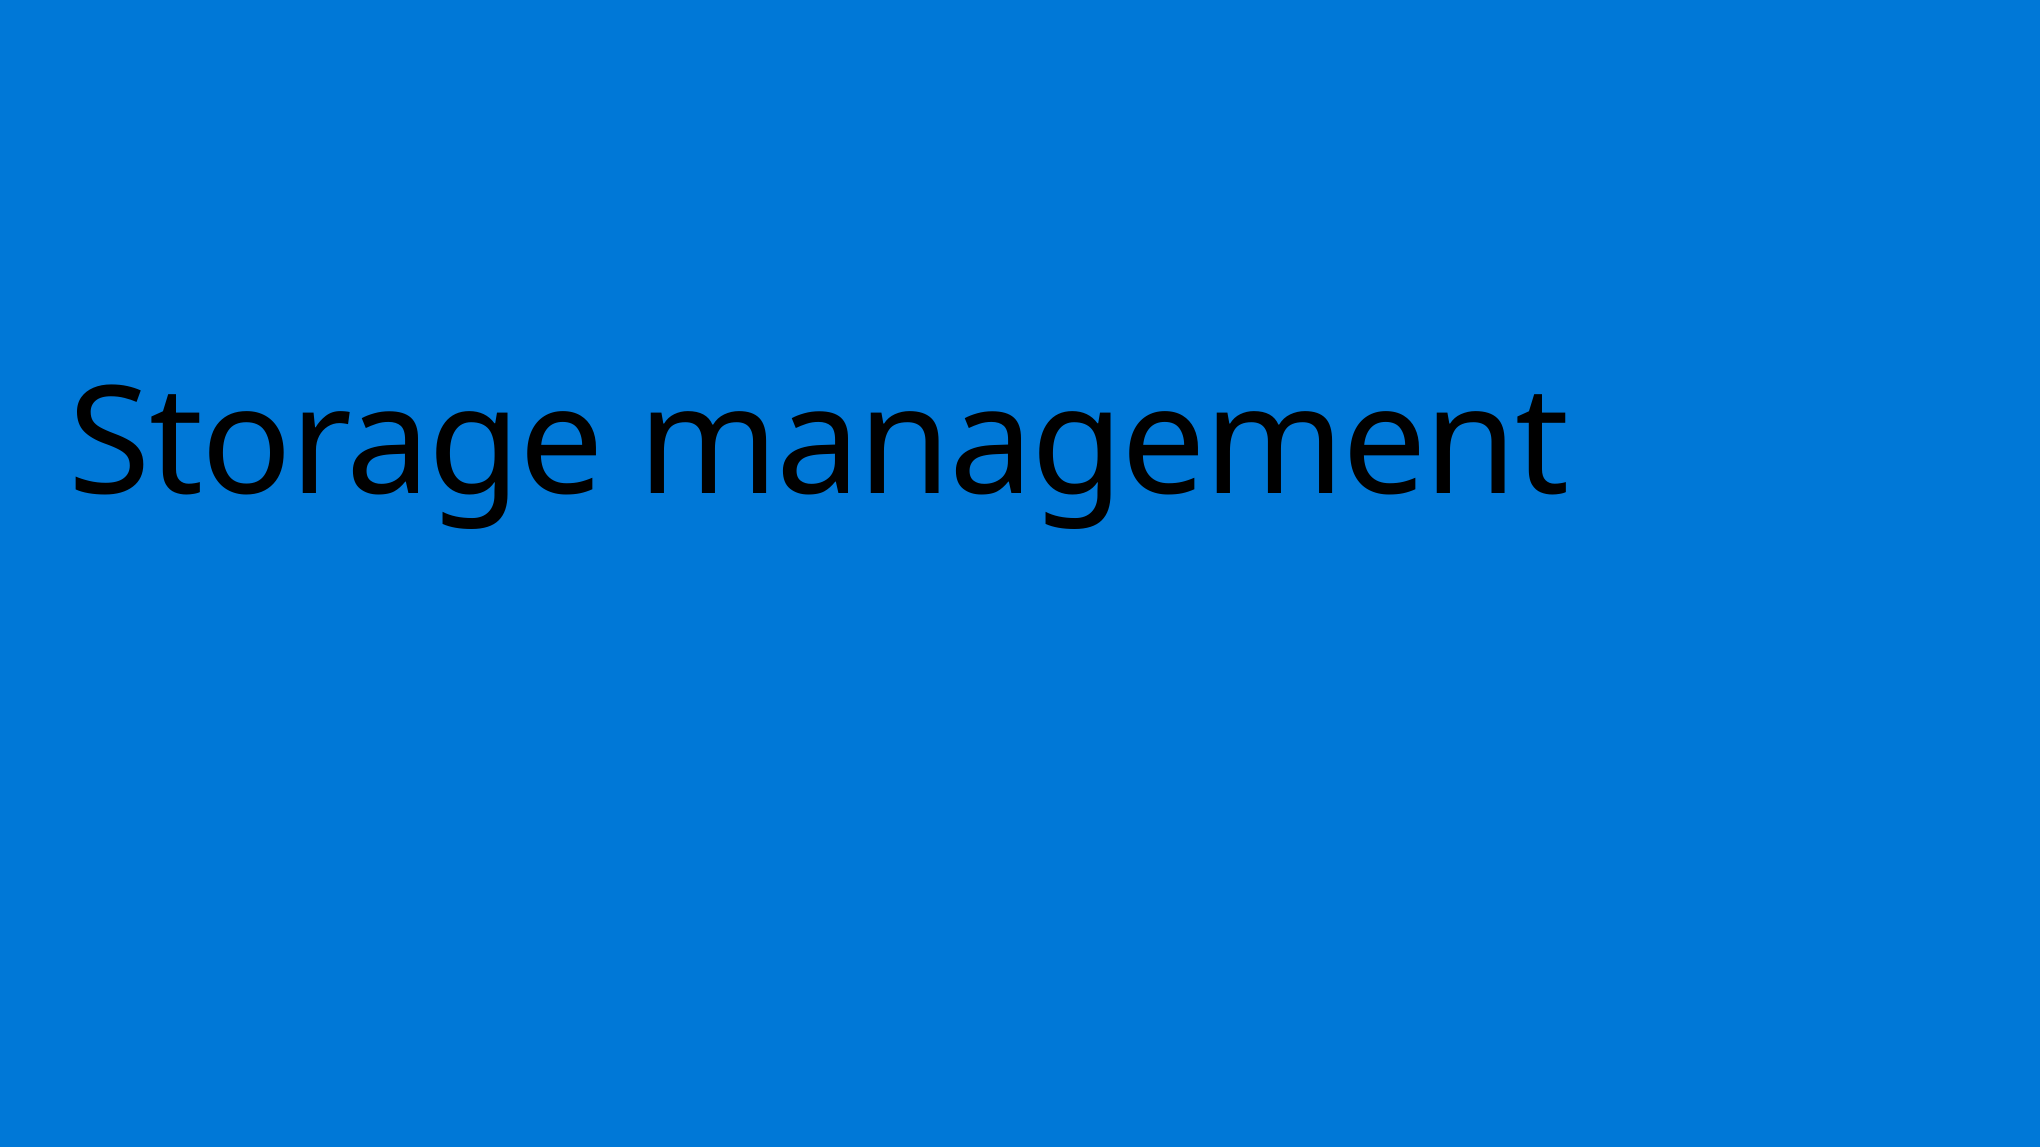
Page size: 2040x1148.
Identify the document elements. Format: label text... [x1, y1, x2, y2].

title Storage management [45, 348, 1995, 543]
